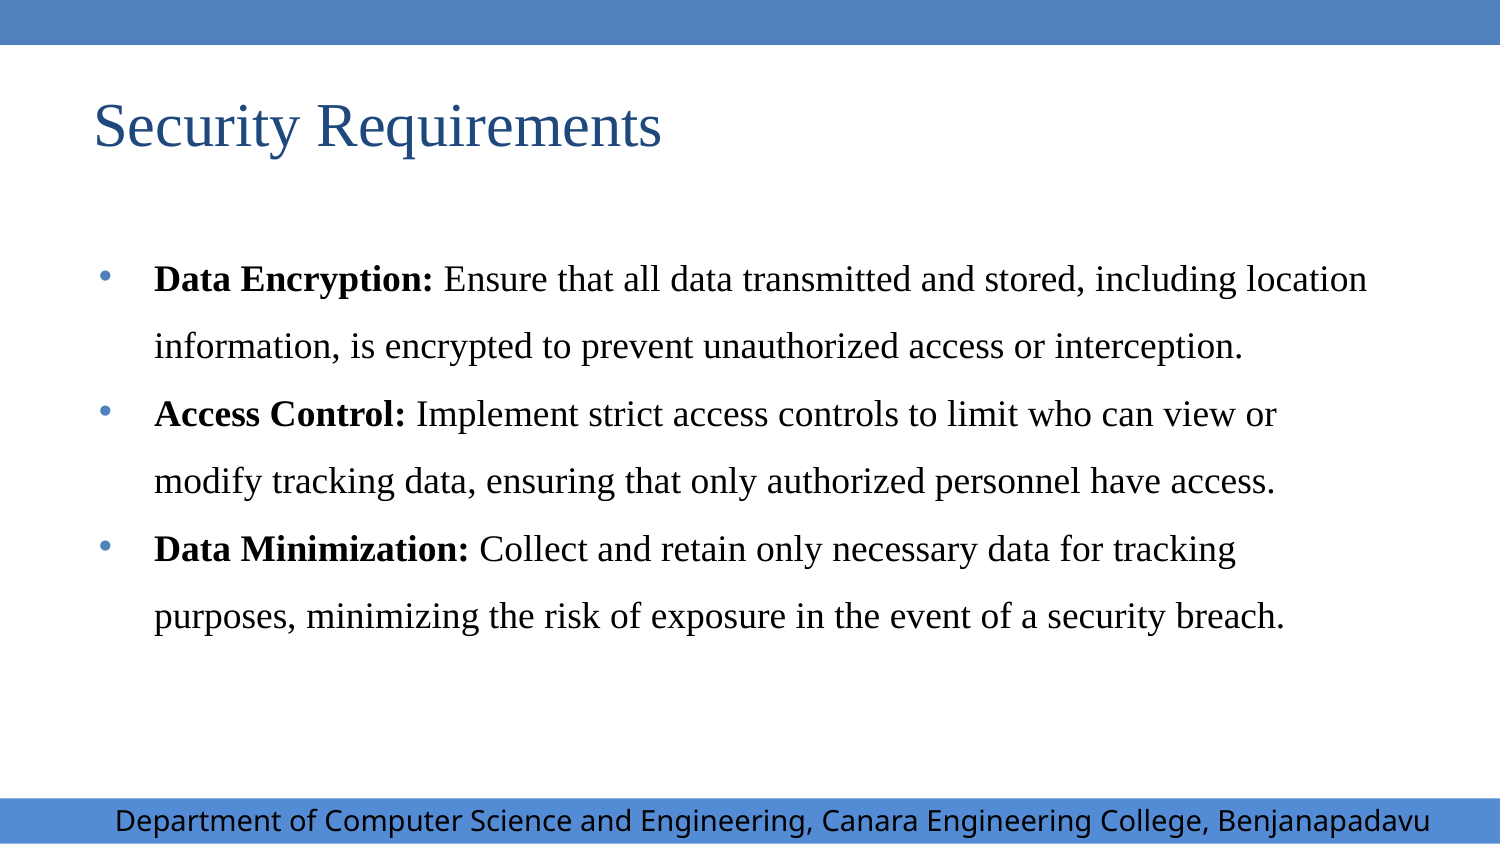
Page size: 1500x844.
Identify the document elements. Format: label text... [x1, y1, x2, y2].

list Data Encryption: Ensure that all data transmitted and stored, including location information, is encrypted to prevent unauthorized access or interception. Access Control: Implement strict access controls to limit who can view or modify tracking data, ensuring that only authorized personnel have access. Data Minimization: Collect and retain only necessary data for tracking purposes, minimizing the risk of exposure in the event of a security breach. [67, 225, 1388, 812]
title Security Requirements [81, 60, 1432, 182]
